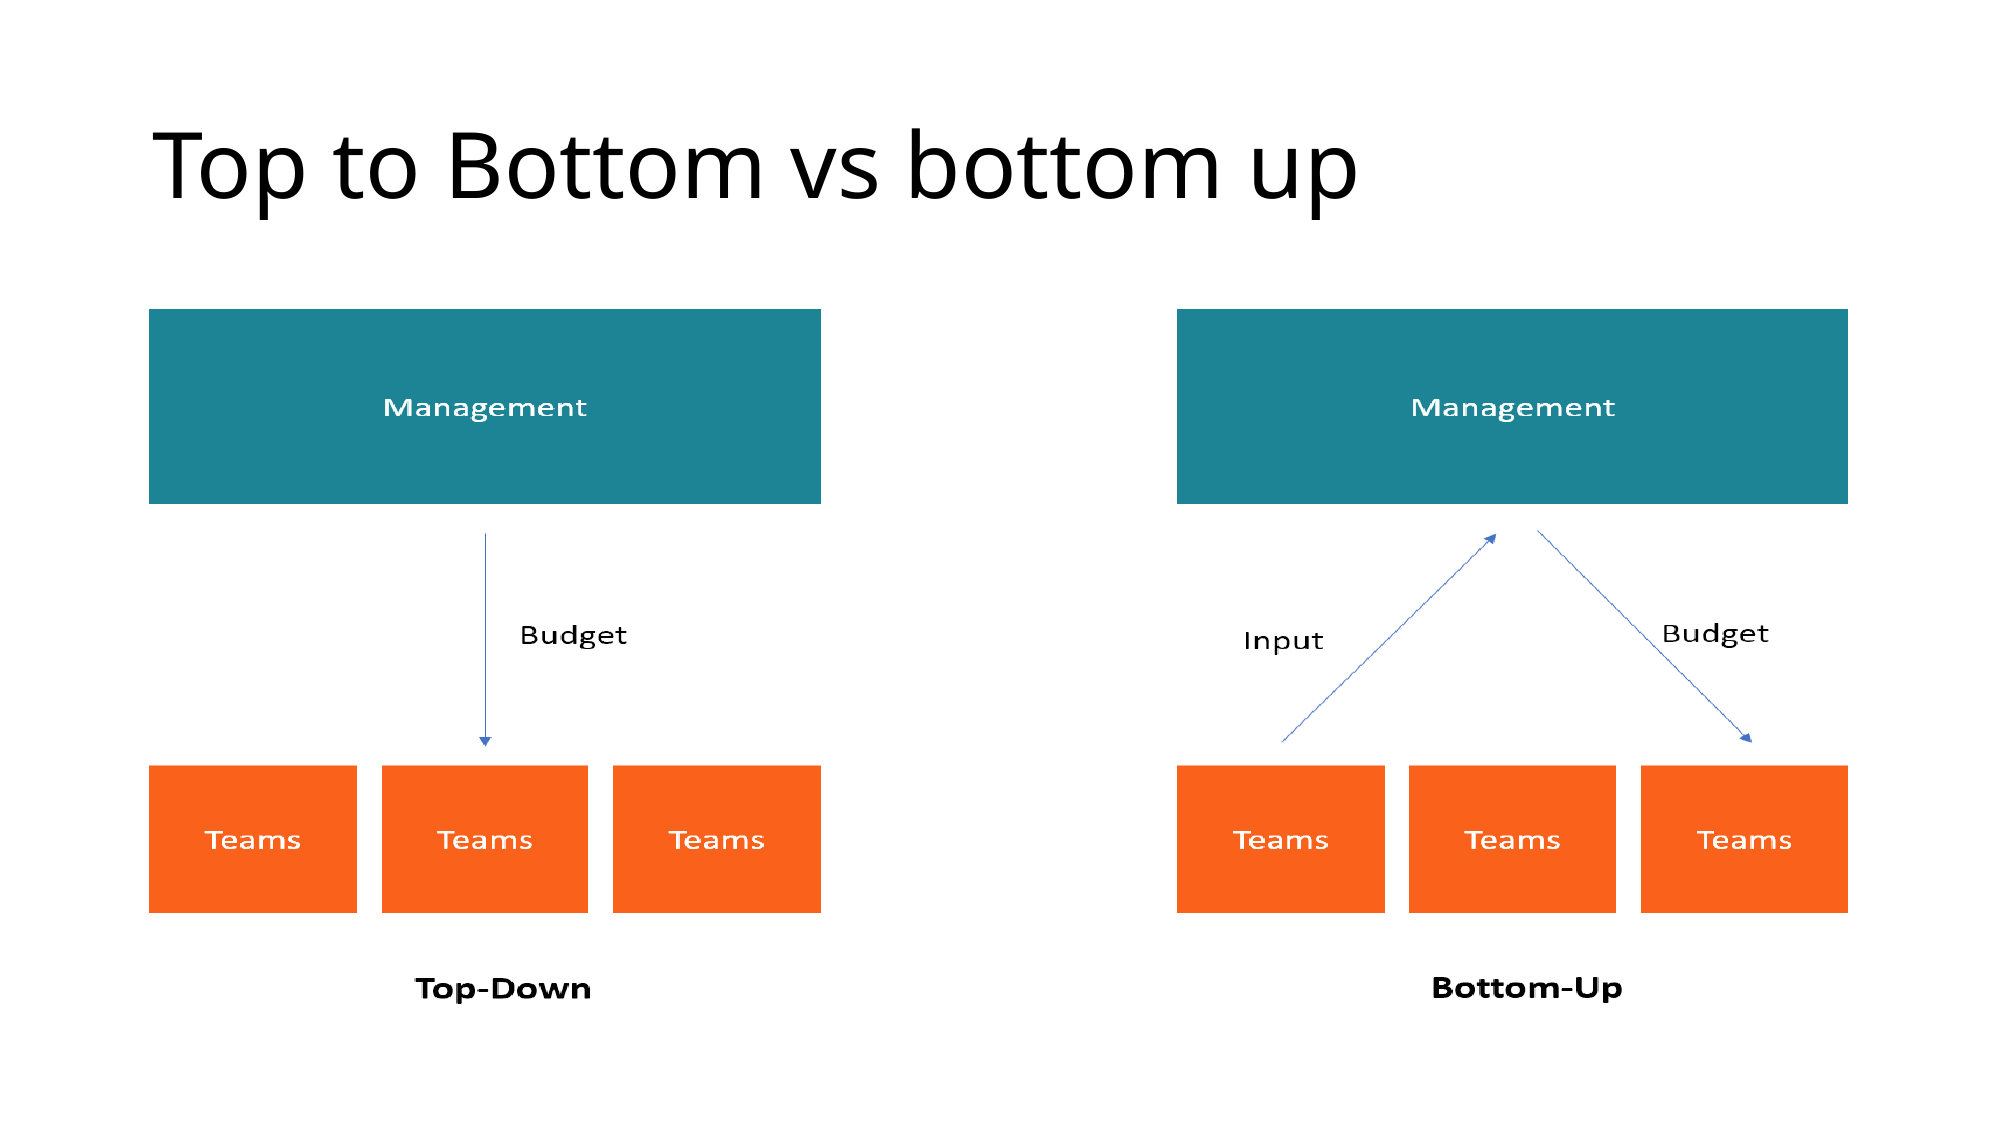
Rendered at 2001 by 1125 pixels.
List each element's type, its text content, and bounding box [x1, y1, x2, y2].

title Top to Bottom vs bottom up [137, 59, 1863, 278]
picture [137, 299, 1863, 1014]
